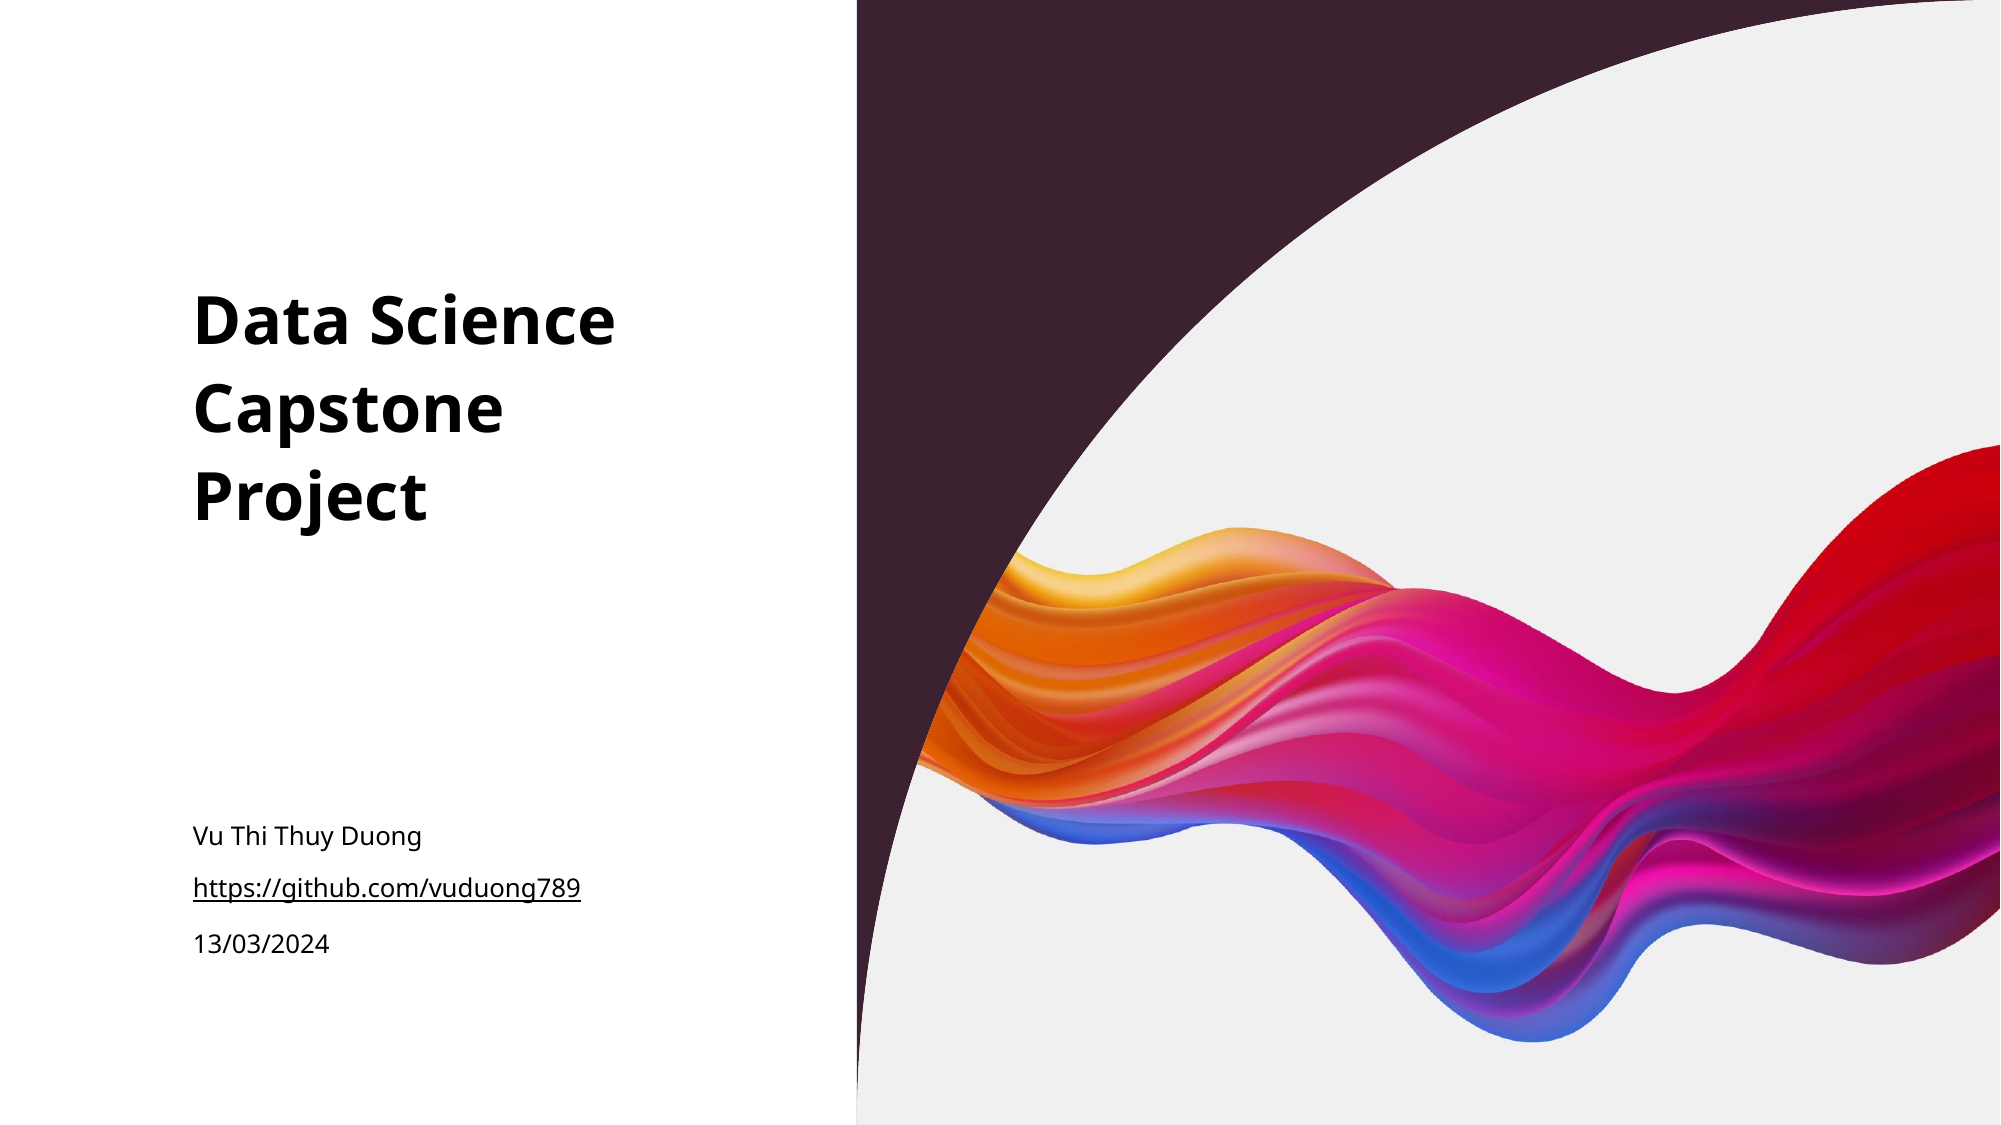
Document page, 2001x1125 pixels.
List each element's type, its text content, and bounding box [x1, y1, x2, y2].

text_box [0, 0, 855, 1125]
title Data Science Capstone Project [177, 262, 699, 781]
picture [856, 0, 2000, 1125]
subtitle Vu Thi Thuy Duong https://github.com/vuduong789 13/03/2024 [177, 804, 699, 966]
